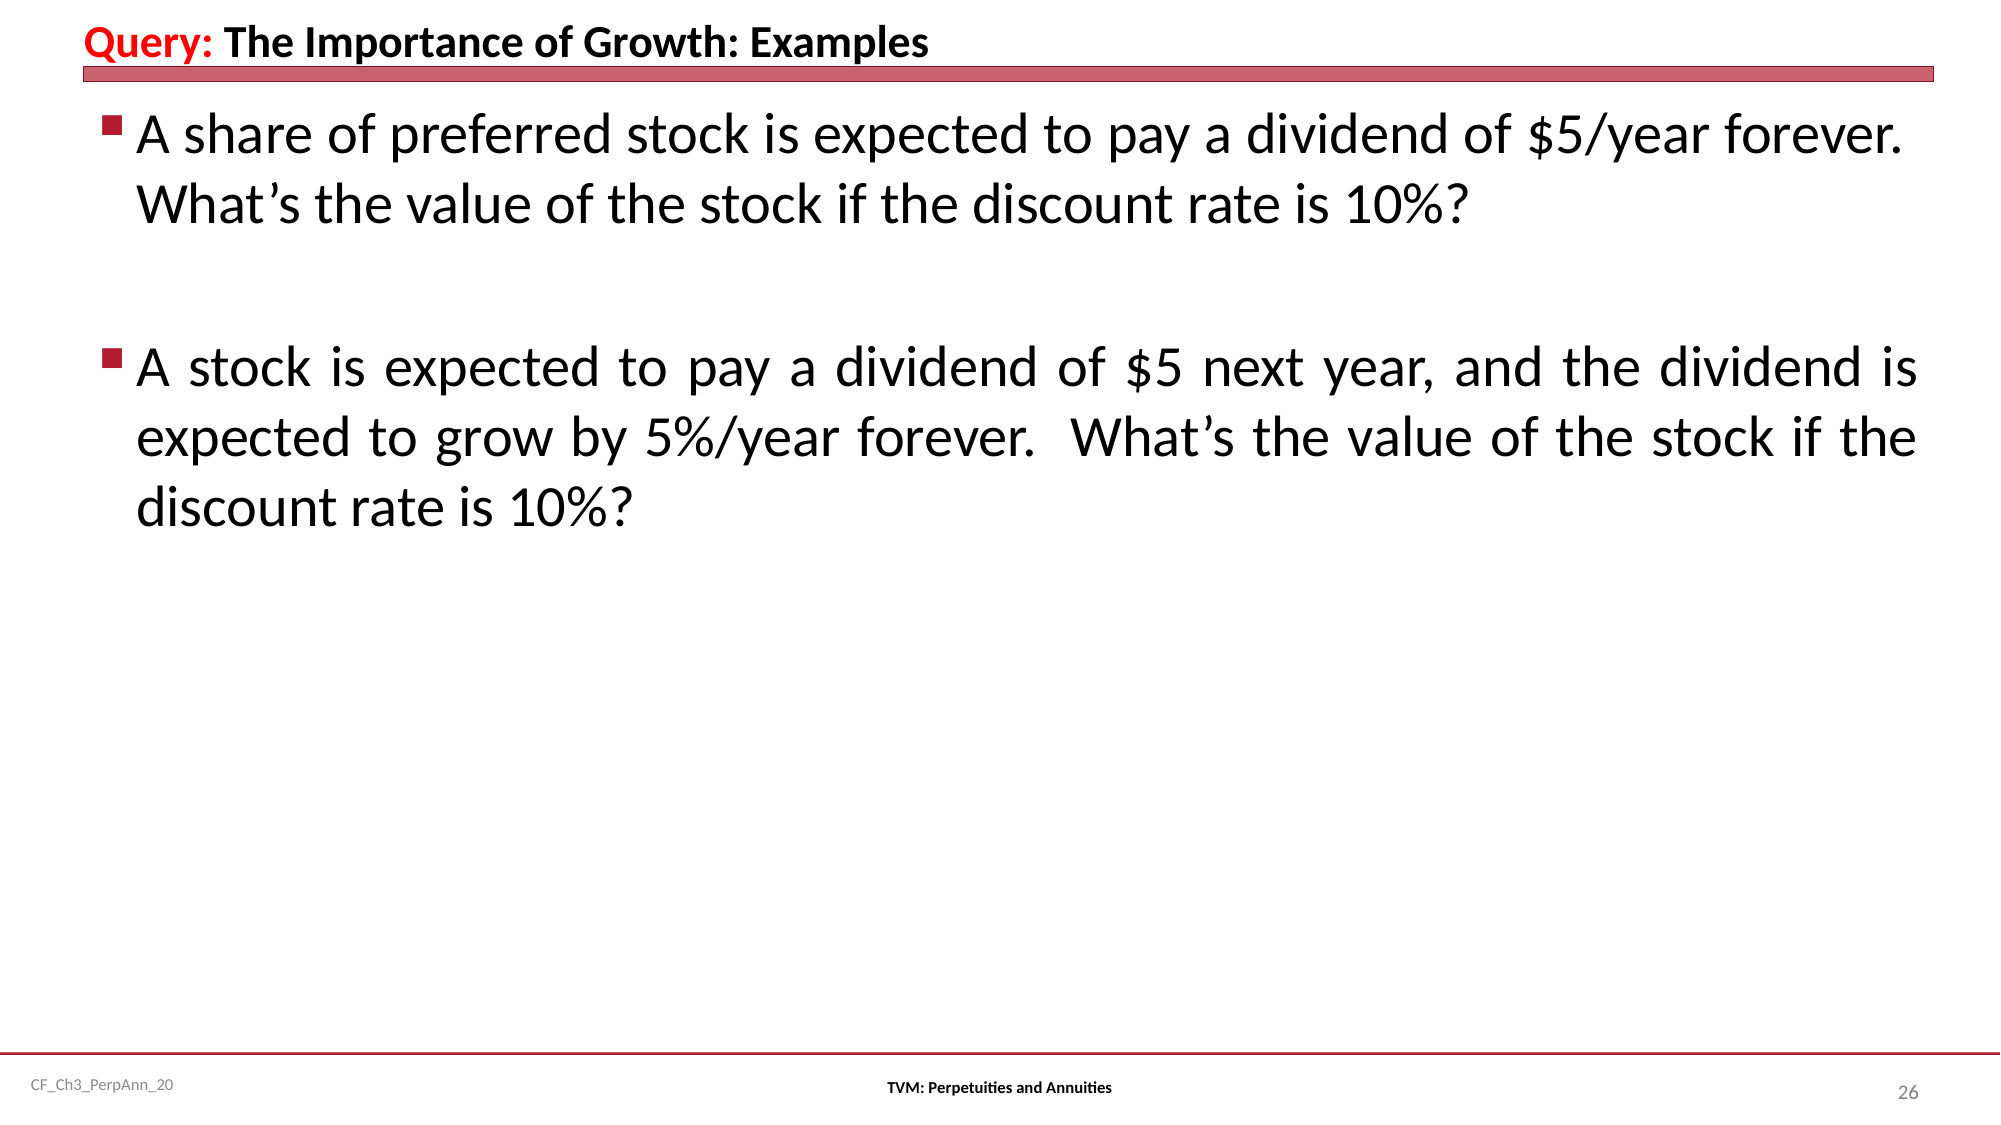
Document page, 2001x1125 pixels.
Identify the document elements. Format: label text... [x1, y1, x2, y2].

slide_number 26 [1834, 1061, 1934, 1122]
list A share of preferred stock is expected to pay a dividend of $5/year forever. What’s the value of the stock if the discount rate is 10%? A stock is expected to pay a dividend of $5 next year, and the dividend is expected to grow by 5%/year forever. What’s the value of the stock if the discount rate is 10%? [83, 87, 1934, 1041]
footer TVM: Perpetuities and Annuities [683, 1056, 1317, 1117]
title Query: The Importance of Growth: Examples [83, 6, 1935, 67]
